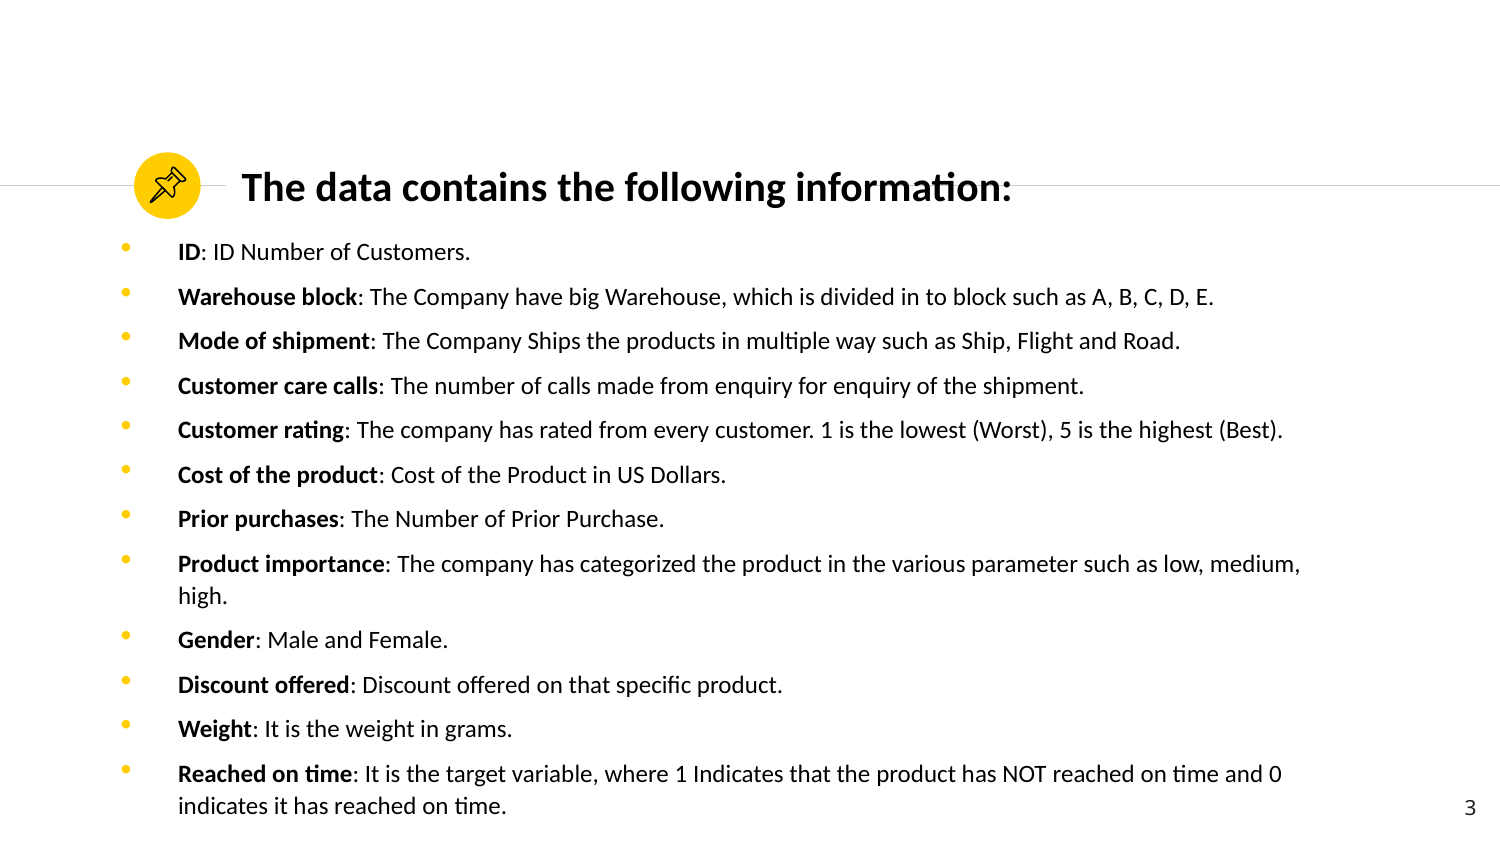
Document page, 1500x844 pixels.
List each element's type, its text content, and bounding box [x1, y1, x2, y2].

list ID: ID Number of Customers. Warehouse block: The Company have big Warehouse, which is divided in to block such as A, B, C, D, E. Mode of shipment: The Company Ships the products in multiple way such as Ship, Flight and Road. Customer care calls: The number of calls made from enquiry for enquiry of the shipment. Customer rating: The company has rated from every customer. 1 is the lowest (Worst), 5 is the highest (Best). Cost of the product: Cost of the Product in US Dollars. Prior purchases: The Number of Prior Purchase. Product importance: The company has categorized the product in the various parameter such as low, medium, high. Gender: Male and Female. Discount offered: Discount offered on that specific product. Weight: It is the weight in grams. Reached on time: It is the target variable, where 1 Indicates that the product has NOT reached on time and 0 indicates it has reached on time. [106, 218, 1344, 729]
slide_number 3 [1401, 779, 1492, 844]
title The data contains the following information: [226, 146, 1090, 218]
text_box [150, 166, 186, 203]
